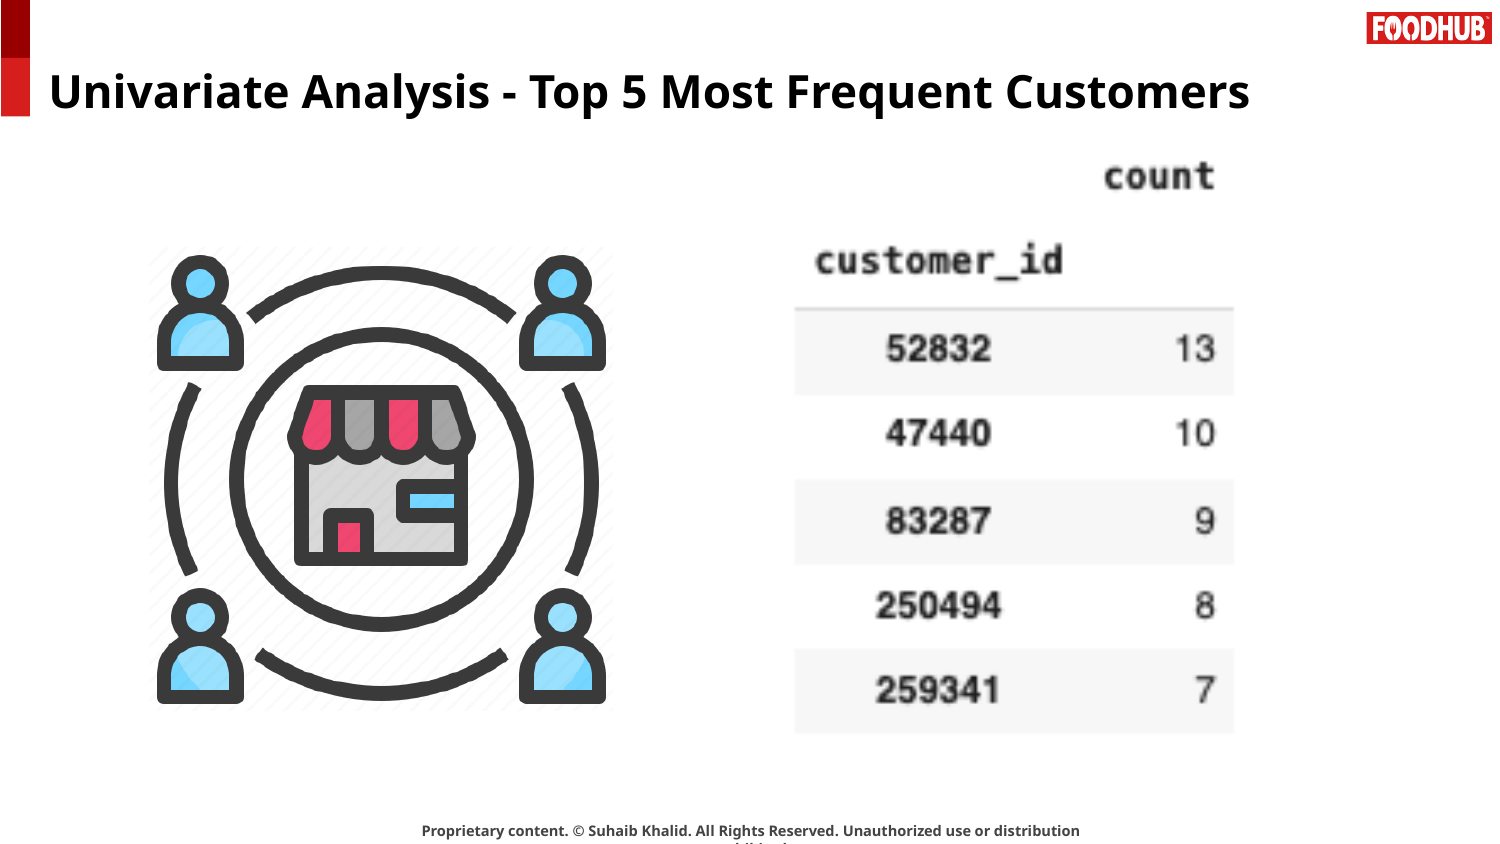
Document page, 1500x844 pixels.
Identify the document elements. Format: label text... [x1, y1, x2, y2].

picture [769, 153, 1344, 748]
picture [149, 246, 614, 711]
picture [1366, 12, 1492, 44]
title Univariate Analysis - Top 5 Most Frequent Customers [33, 47, 1431, 142]
